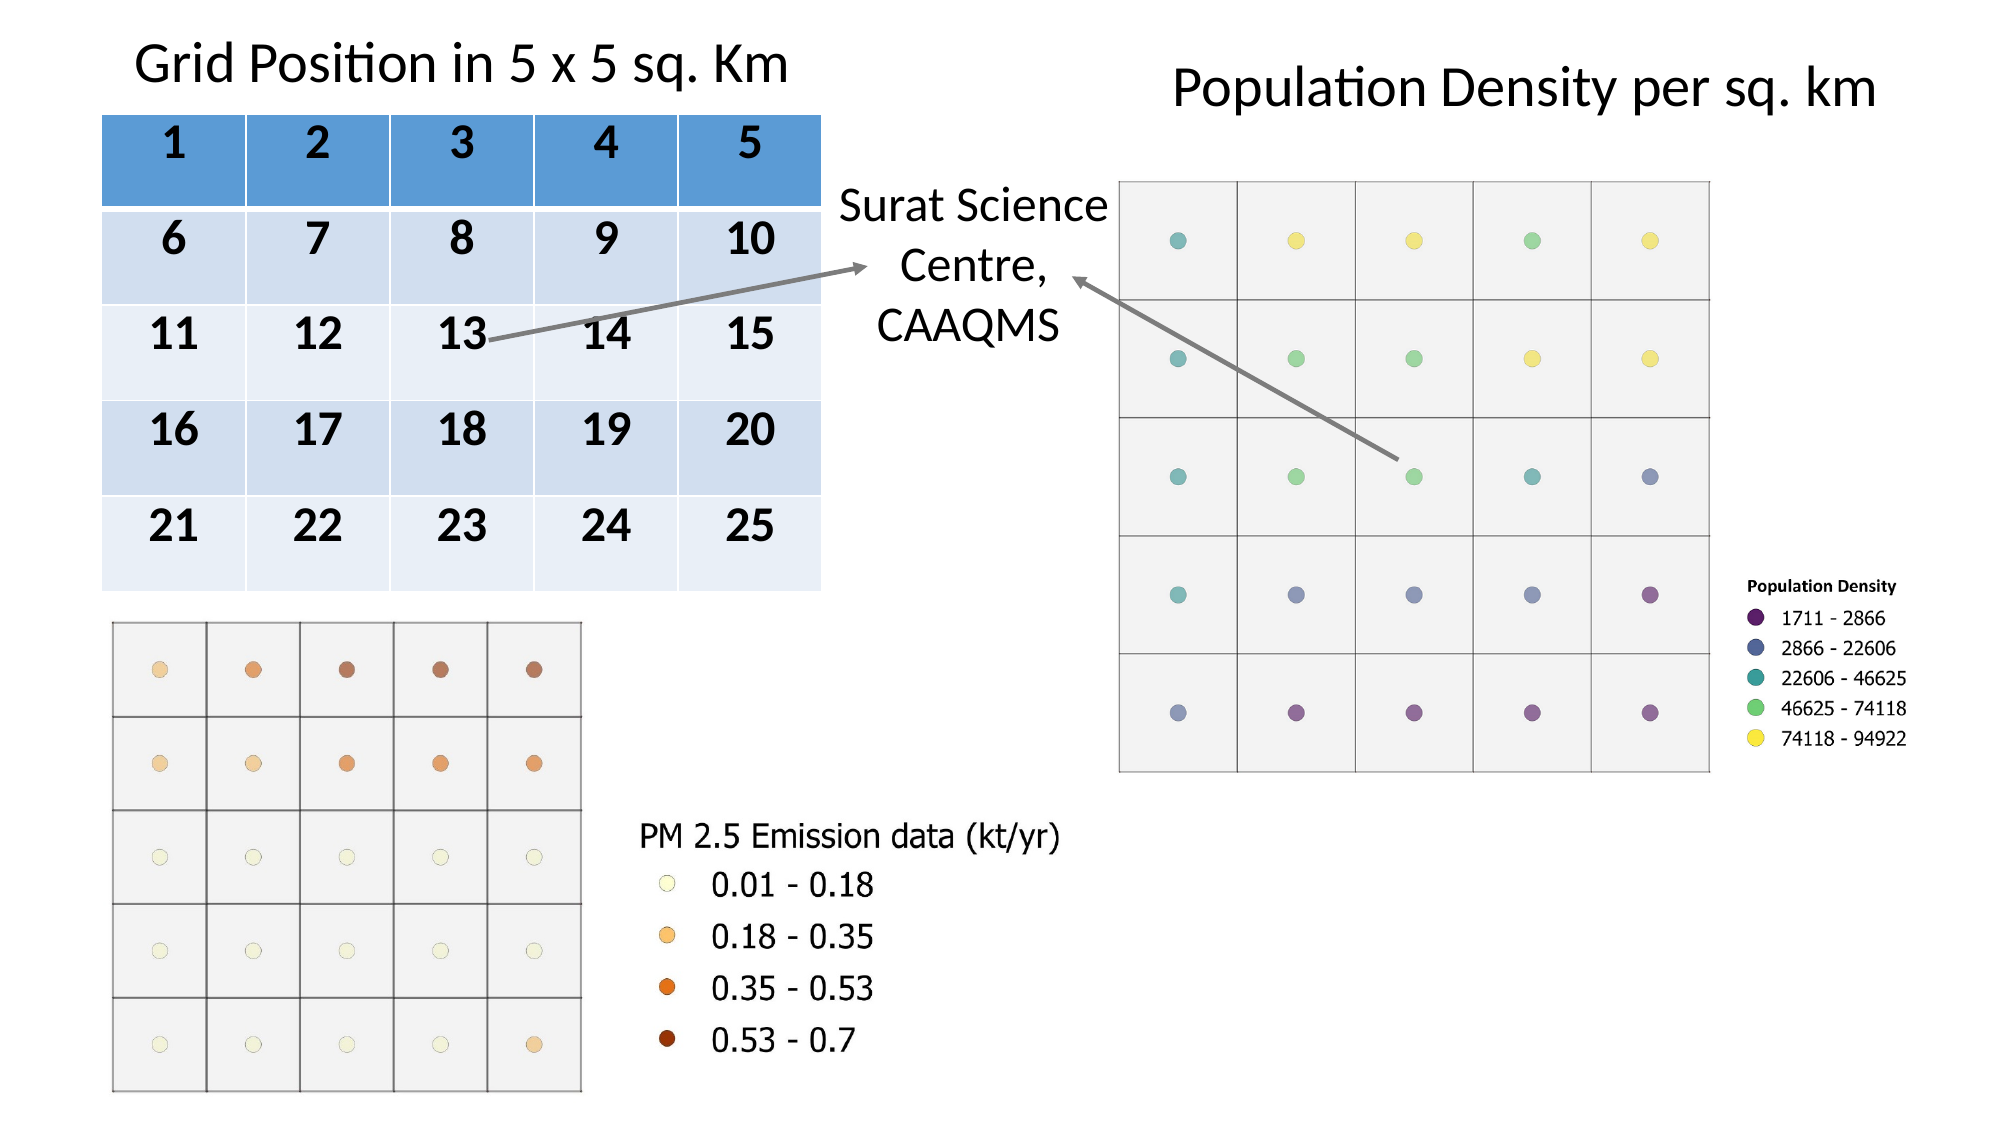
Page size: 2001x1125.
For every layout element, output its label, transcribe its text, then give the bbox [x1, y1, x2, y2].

text_box Population Density per sq. km [1116, 38, 1949, 142]
table_header 4 [535, 115, 677, 206]
picture [70, 142, 1949, 1112]
table_cell 23 [391, 497, 533, 591]
table_cell 19 [535, 401, 677, 495]
text_box Grid Position in 5 x 5 sq. Km [101, 31, 823, 96]
table_cell 13 [391, 306, 533, 400]
table_cell 22 [247, 497, 389, 591]
table_cell 20 [679, 401, 821, 495]
table_cell 6 [102, 212, 245, 304]
table_header 5 [679, 115, 821, 206]
table_cell 24 [535, 497, 677, 591]
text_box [1071, 276, 1399, 460]
table_cell 8 [391, 212, 533, 304]
table_header 2 [247, 115, 389, 206]
table_cell 15 [679, 341, 821, 400]
table_cell 11 [102, 306, 245, 400]
table_cell 14 [535, 341, 677, 400]
table_header 3 [391, 115, 533, 206]
table_cell 17 [247, 401, 389, 495]
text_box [488, 266, 868, 341]
table_cell 21 [102, 497, 245, 591]
table_cell 7 [247, 212, 389, 304]
text_box Surat Science Centre, CAAQMS [809, 164, 1077, 360]
table_cell 9 [535, 212, 677, 266]
table_cell 25 [679, 497, 821, 591]
table_cell 18 [391, 401, 533, 495]
table_header 1 [102, 115, 245, 206]
table_cell 10 [679, 212, 809, 266]
table_cell 12 [247, 306, 389, 400]
table_cell 16 [102, 401, 245, 495]
